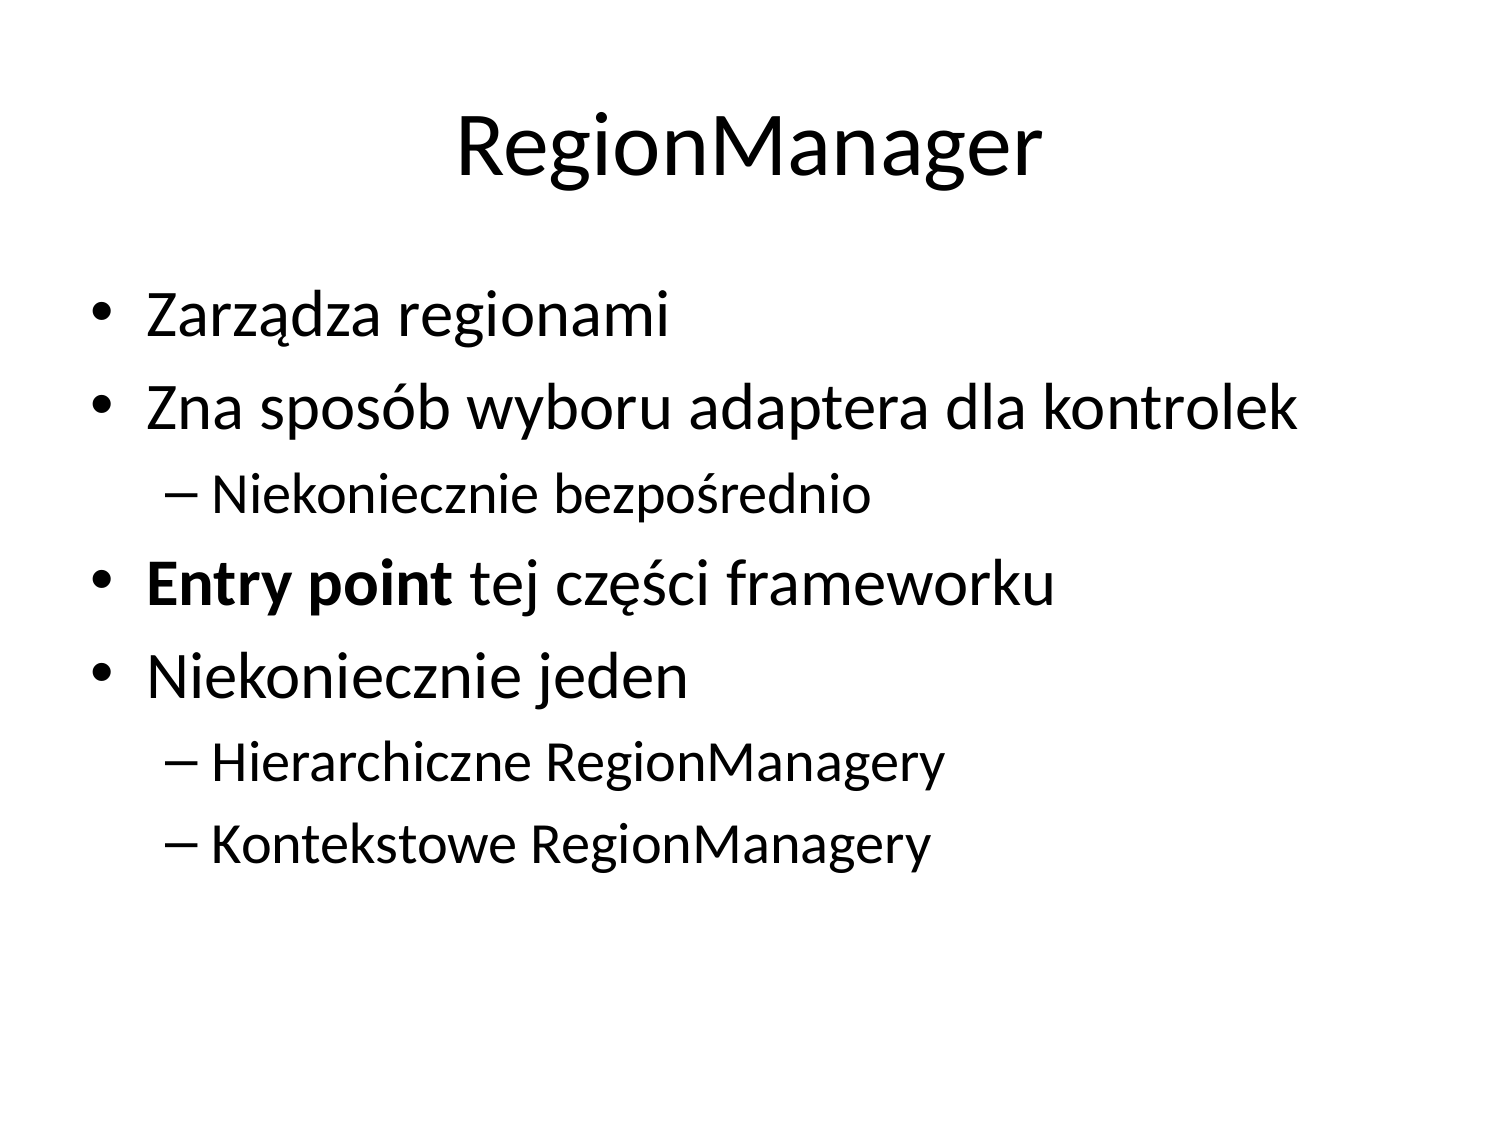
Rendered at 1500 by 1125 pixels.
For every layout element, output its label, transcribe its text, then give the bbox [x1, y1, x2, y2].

title RegionManager [75, 45, 1425, 233]
list Zarządza regionami Zna sposób wyboru adaptera dla kontrolek Niekoniecznie bezpośrednio Entry point tej części frameworku Niekoniecznie jeden Hierarchiczne RegionManagery Kontekstowe RegionManagery [75, 262, 1425, 1005]
